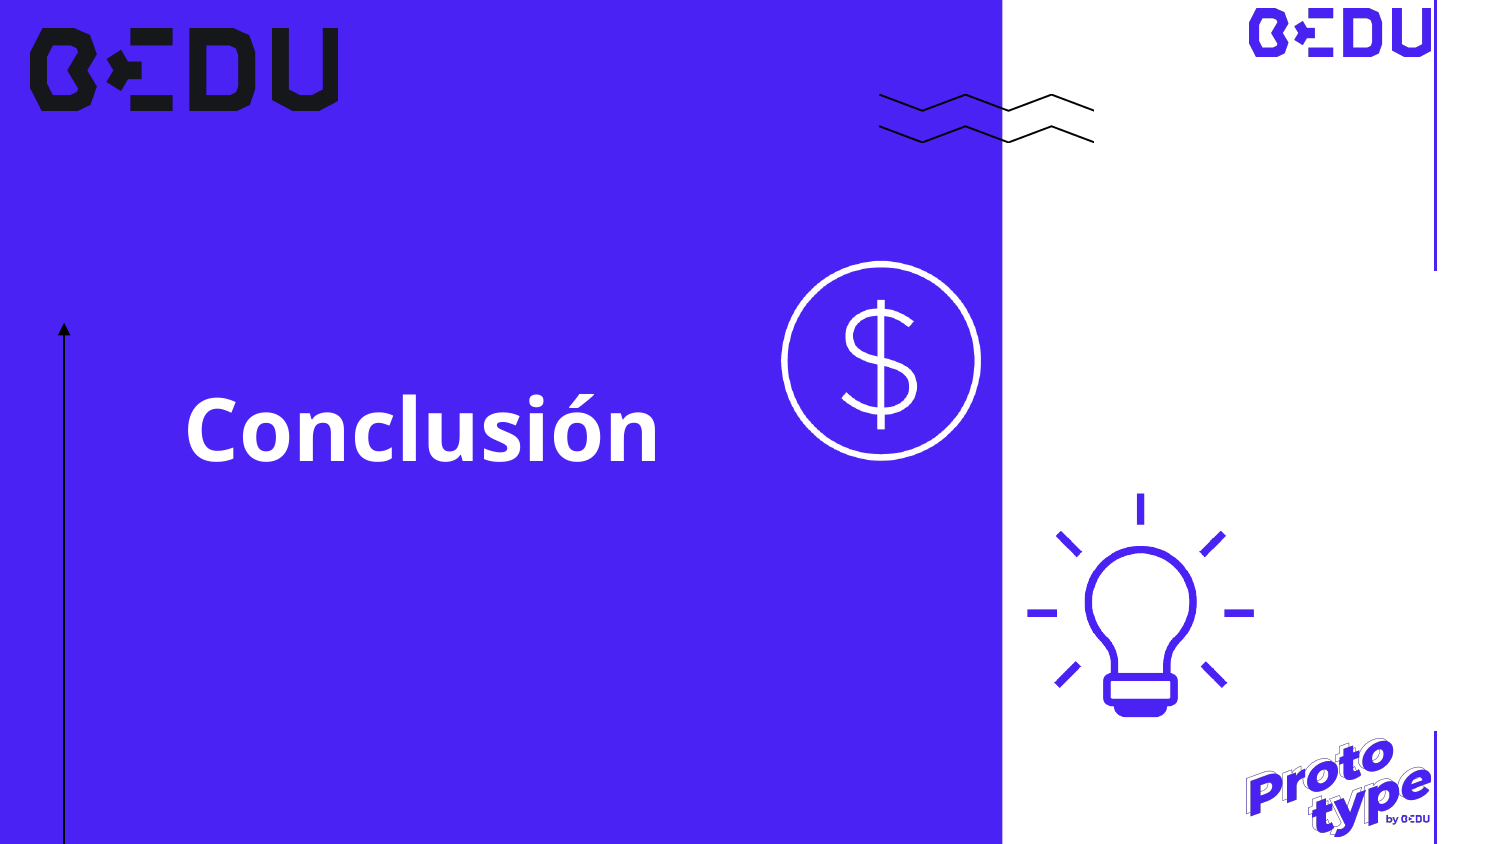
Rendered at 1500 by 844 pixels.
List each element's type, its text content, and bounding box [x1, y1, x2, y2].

picture [30, 28, 338, 111]
picture [758, 237, 1431, 837]
text_box [1002, 0, 1500, 844]
text_box Conclusión [168, 238, 885, 614]
picture [878, 94, 1095, 143]
picture [1249, 8, 1431, 57]
